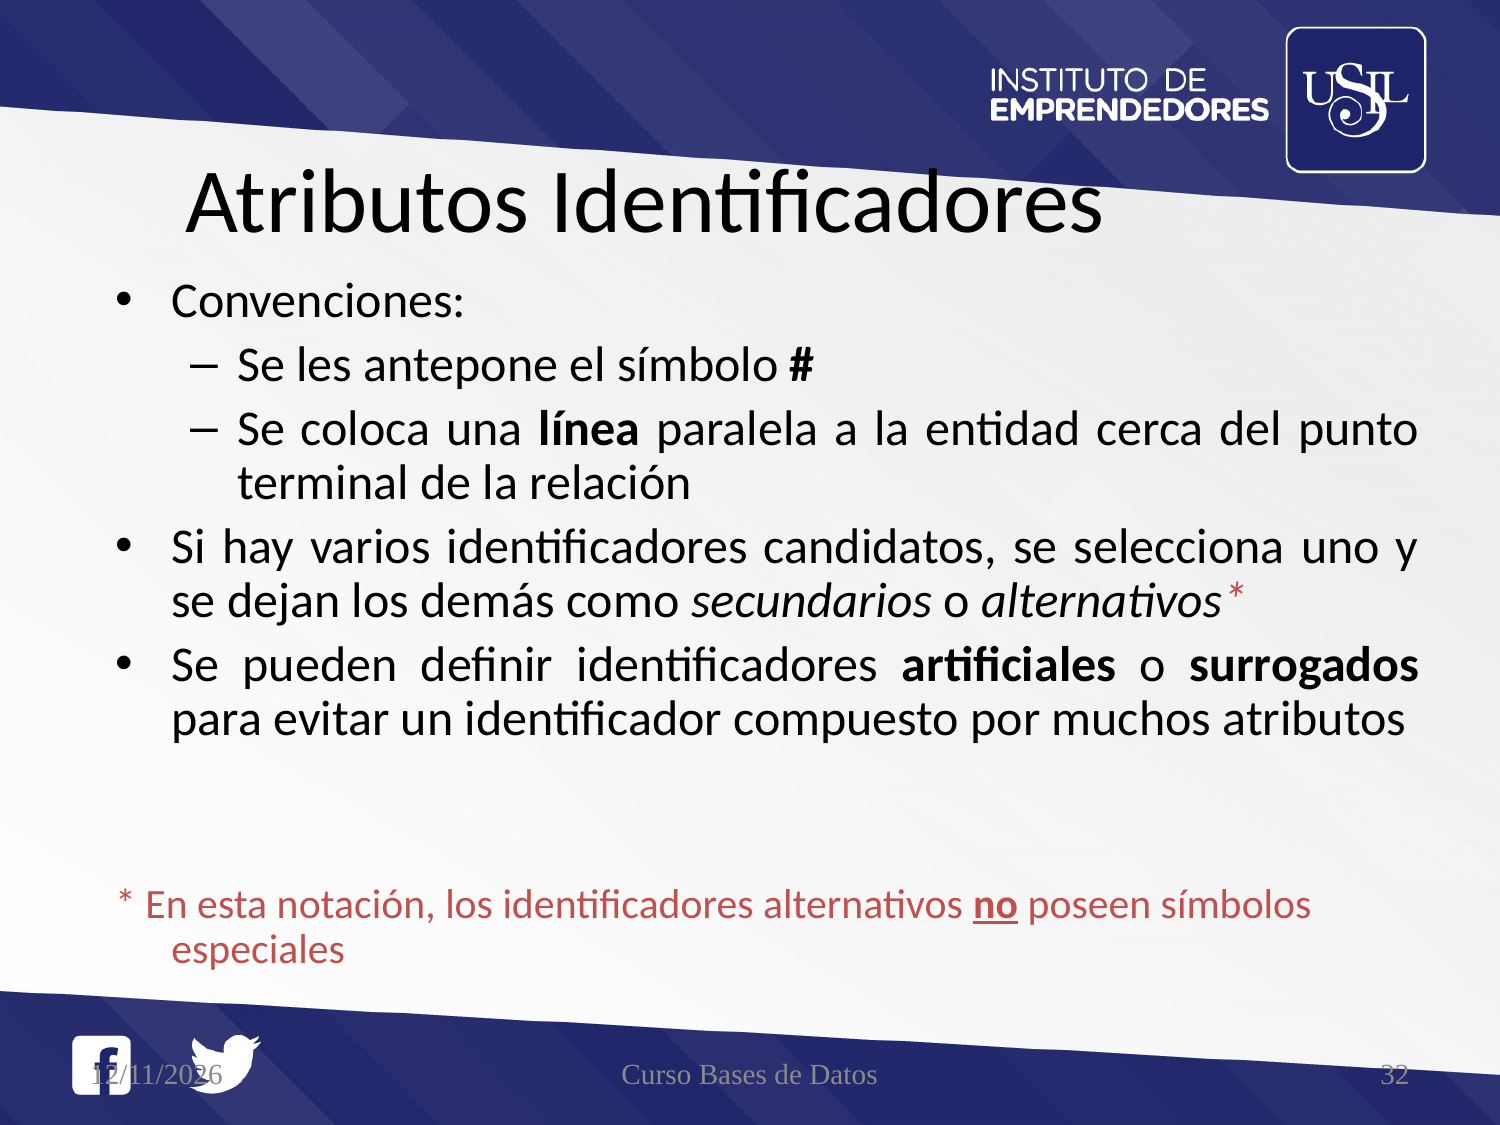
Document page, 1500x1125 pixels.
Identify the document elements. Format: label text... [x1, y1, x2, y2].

footer Curso Bases de Datos [512, 1042, 988, 1103]
title Atributos Identificadores [0, 101, 1321, 290]
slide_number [75, 1042, 425, 1103]
picture [0, 0, 1500, 1125]
list Convenciones: Se les antepone el símbolo # Se coloca una línea paralela a la entidad cerca del punto terminal de la relación Si hay varios identificadores candidatos, se selecciona uno y se dejan los demás como secundarios o alternativos* Se pueden definir identificadores artificiales o surrogados para evitar un identificador compuesto por muchos atributos * En esta notación, los identificadores alternativos no poseen símbolos especiales [100, 267, 1435, 1000]
slide_number 32 [1074, 1042, 1425, 1103]
